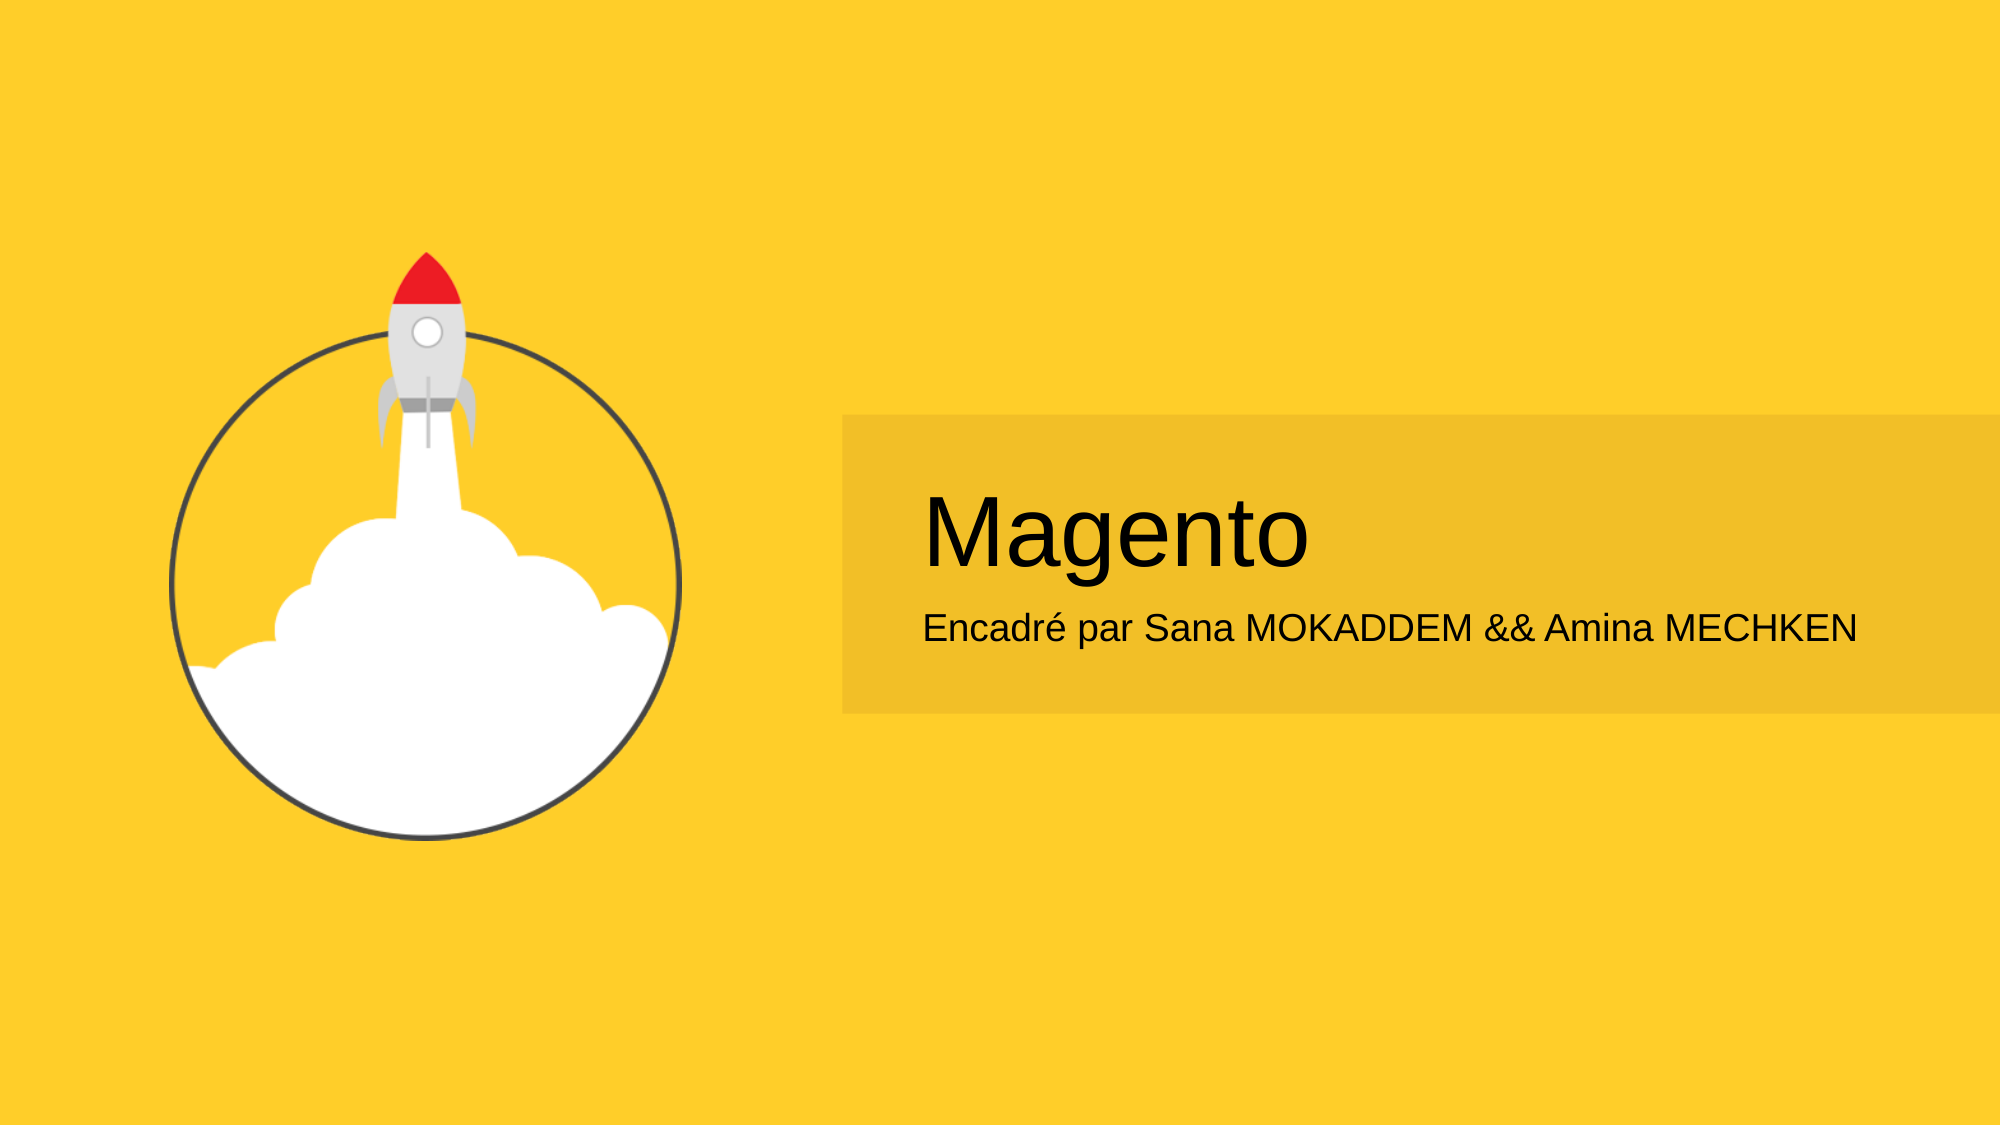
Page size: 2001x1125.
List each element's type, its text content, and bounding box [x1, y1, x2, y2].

picture [169, 252, 682, 841]
list Magento [902, 471, 2000, 597]
list Encadré par Sana MOKADDEM && Amina MECHKEN [902, 597, 2000, 661]
